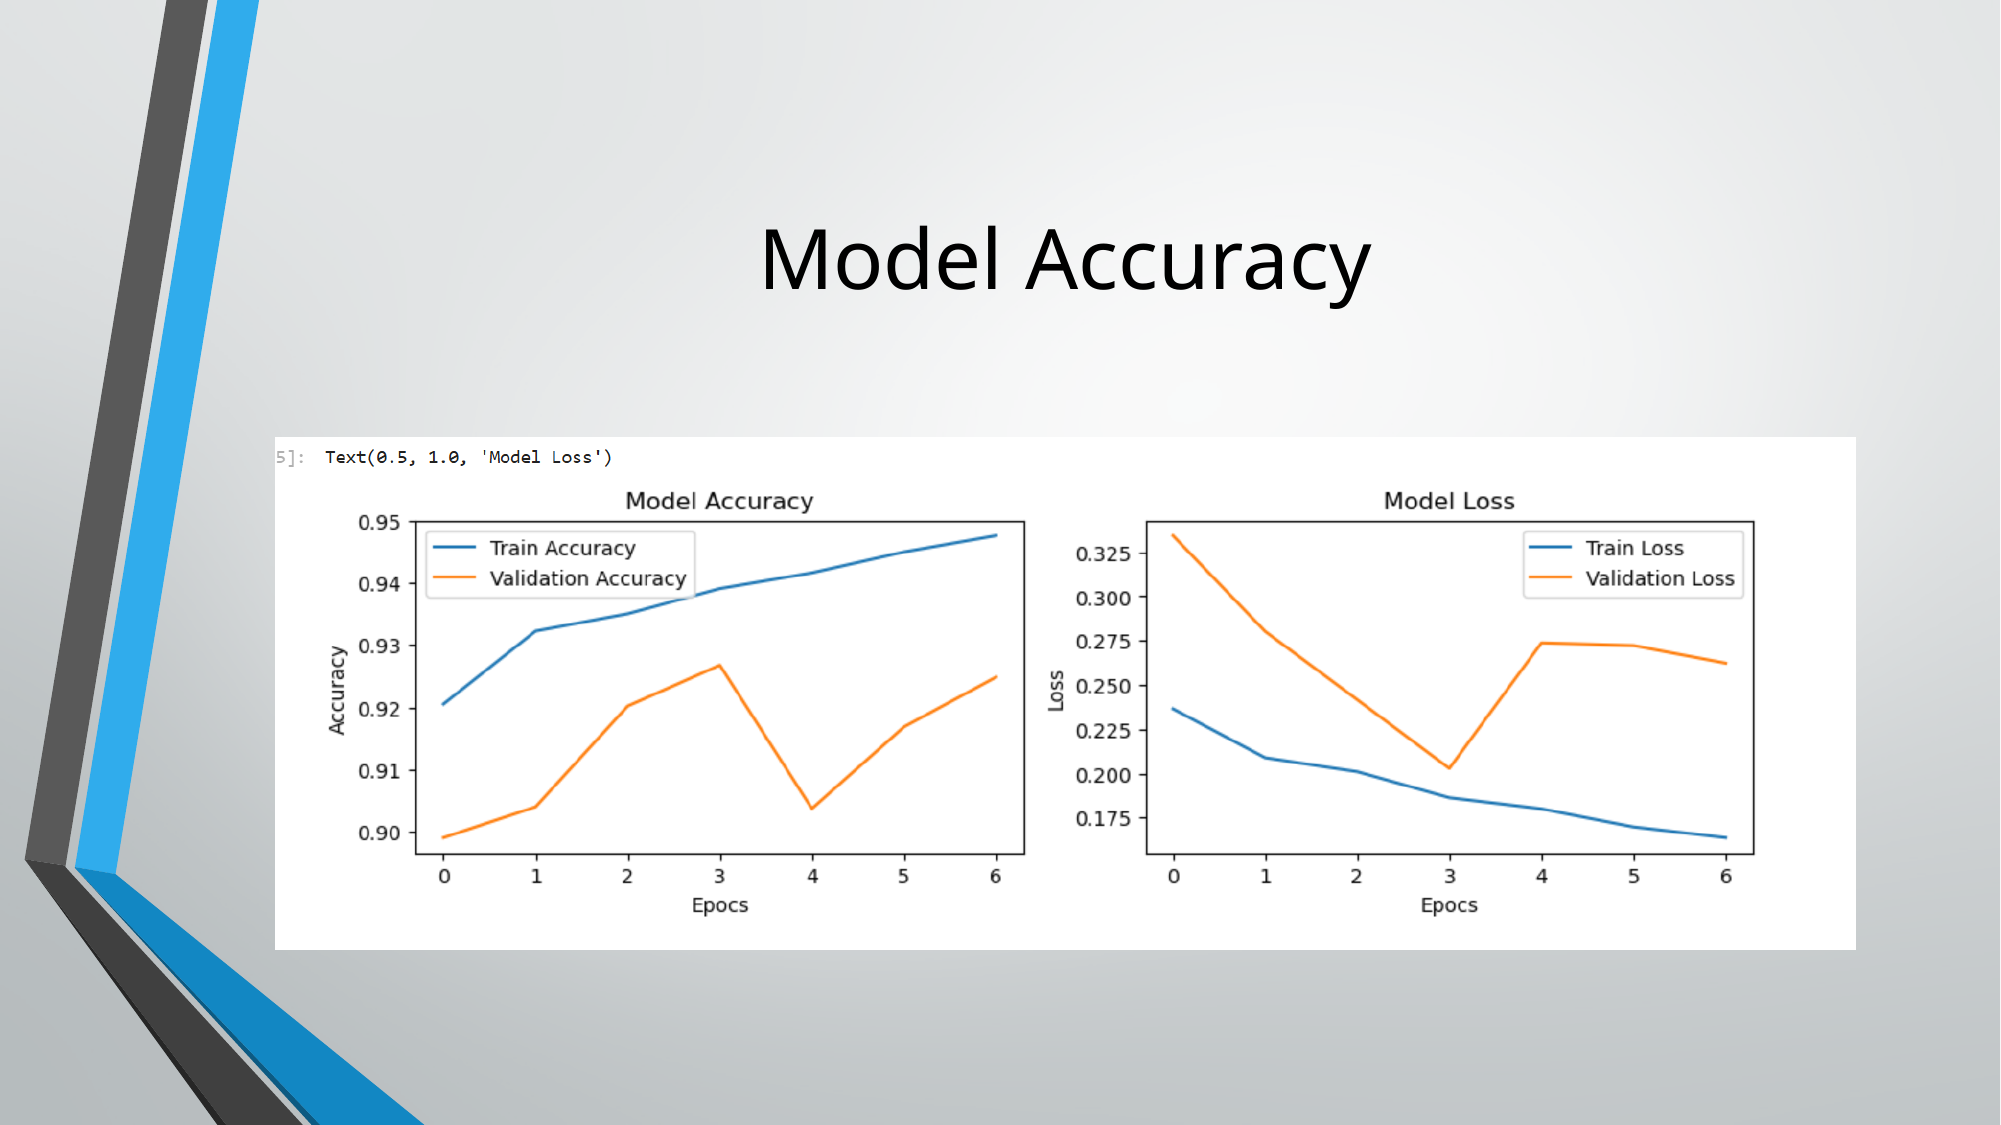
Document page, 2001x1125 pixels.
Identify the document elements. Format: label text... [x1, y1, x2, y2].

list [275, 437, 1856, 951]
title Model Accuracy [243, 112, 1887, 400]
